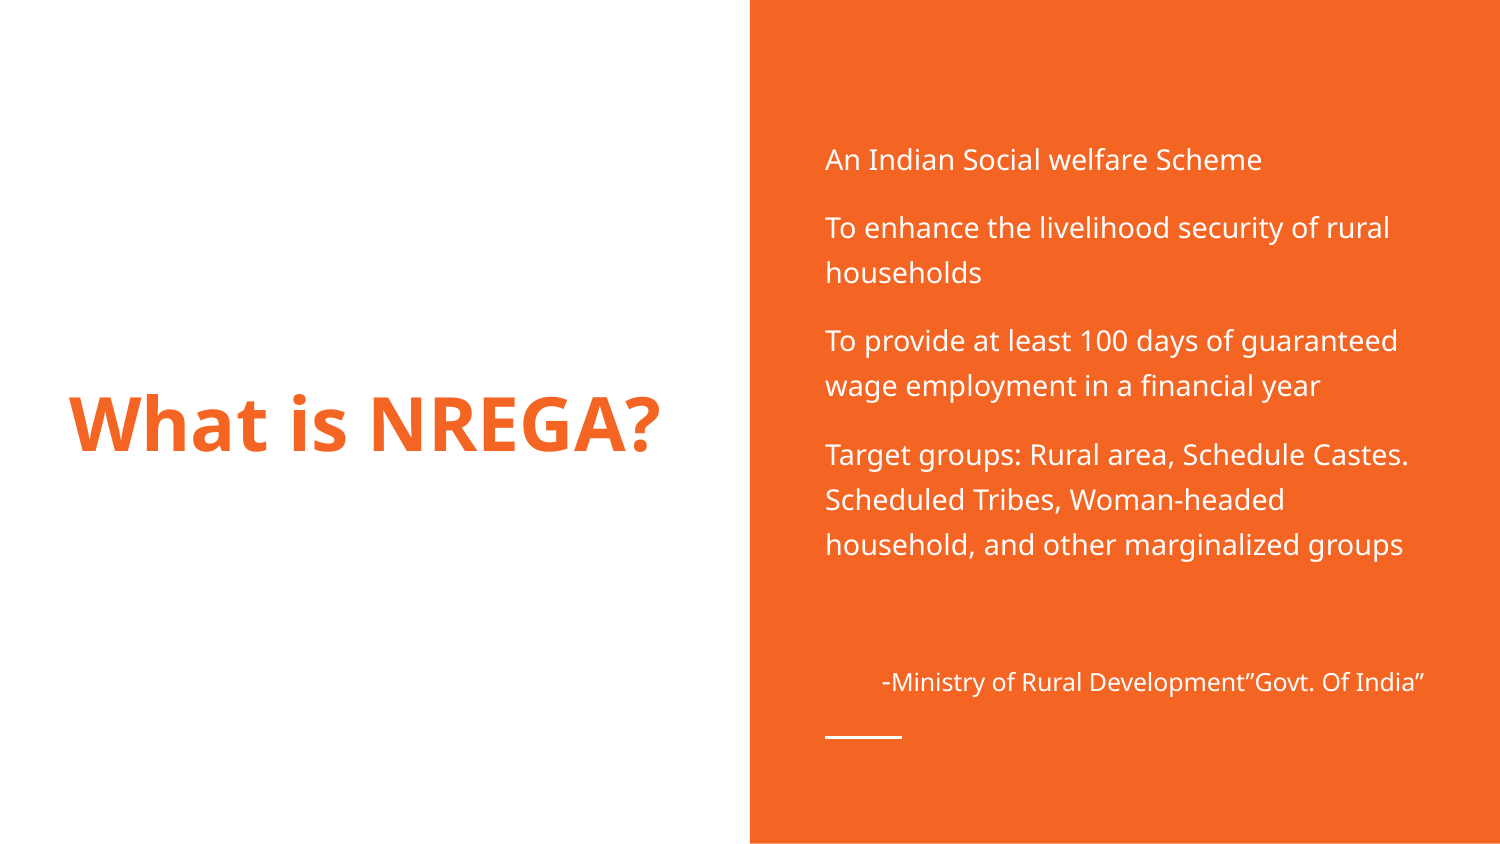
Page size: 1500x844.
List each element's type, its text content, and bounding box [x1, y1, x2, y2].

list An Indian Social welfare Scheme To enhance the livelihood security of rural households To provide at least 100 days of guaranteed wage employment in a financial year Target groups: Rural area, Schedule Castes. Scheduled Tribes, Woman-headed household, and other marginalized groups -Ministry of Rural Development”Govt. Of India” [810, 118, 1440, 725]
title What is NREGA? [43, 313, 708, 530]
